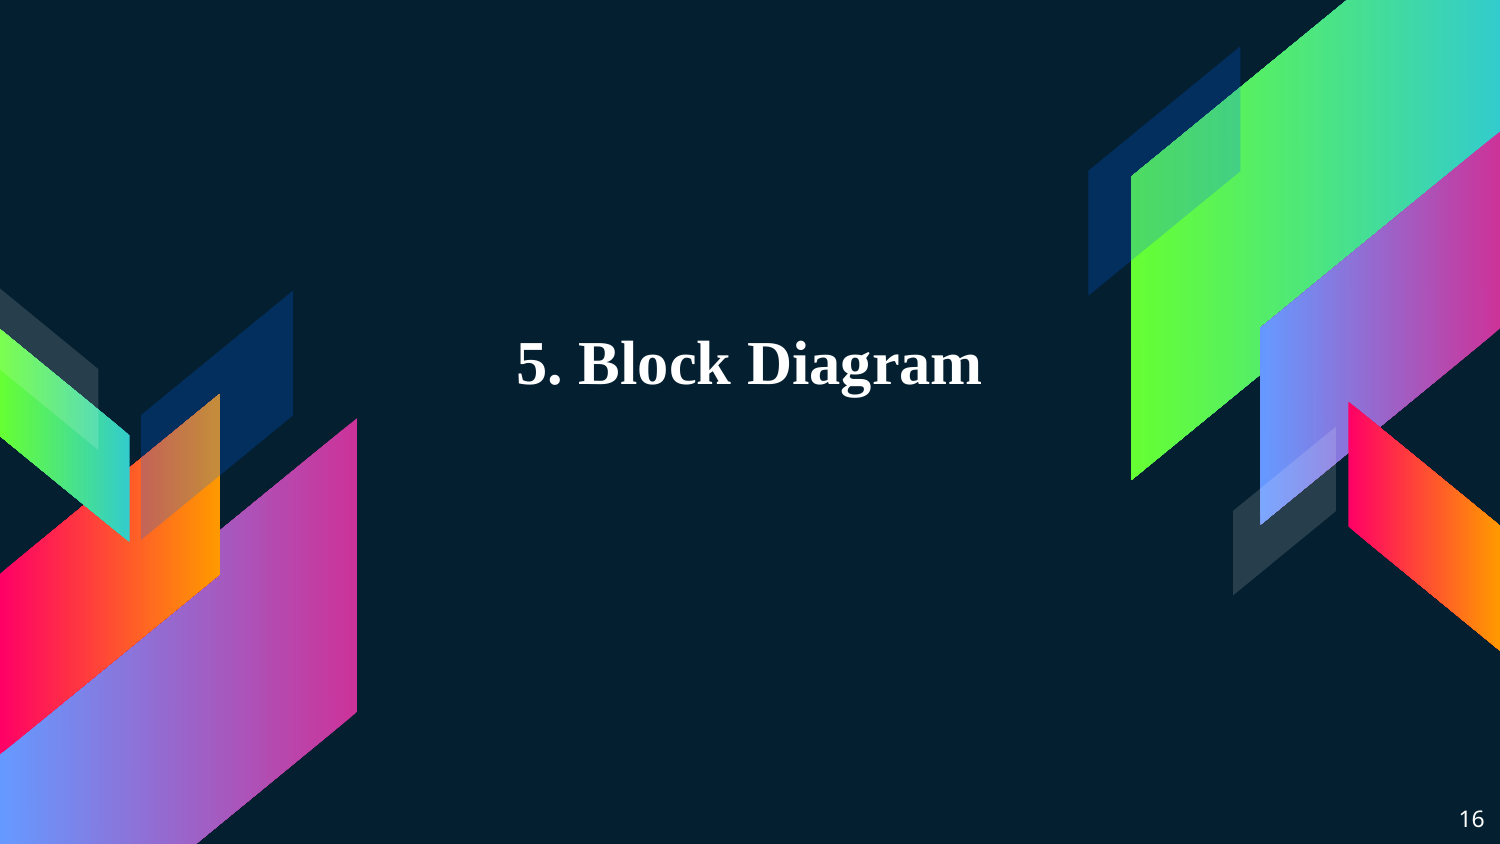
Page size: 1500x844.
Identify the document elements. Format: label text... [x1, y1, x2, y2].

title 5. Block Diagram [434, 297, 1066, 488]
slide_number 16 [1403, 789, 1500, 844]
